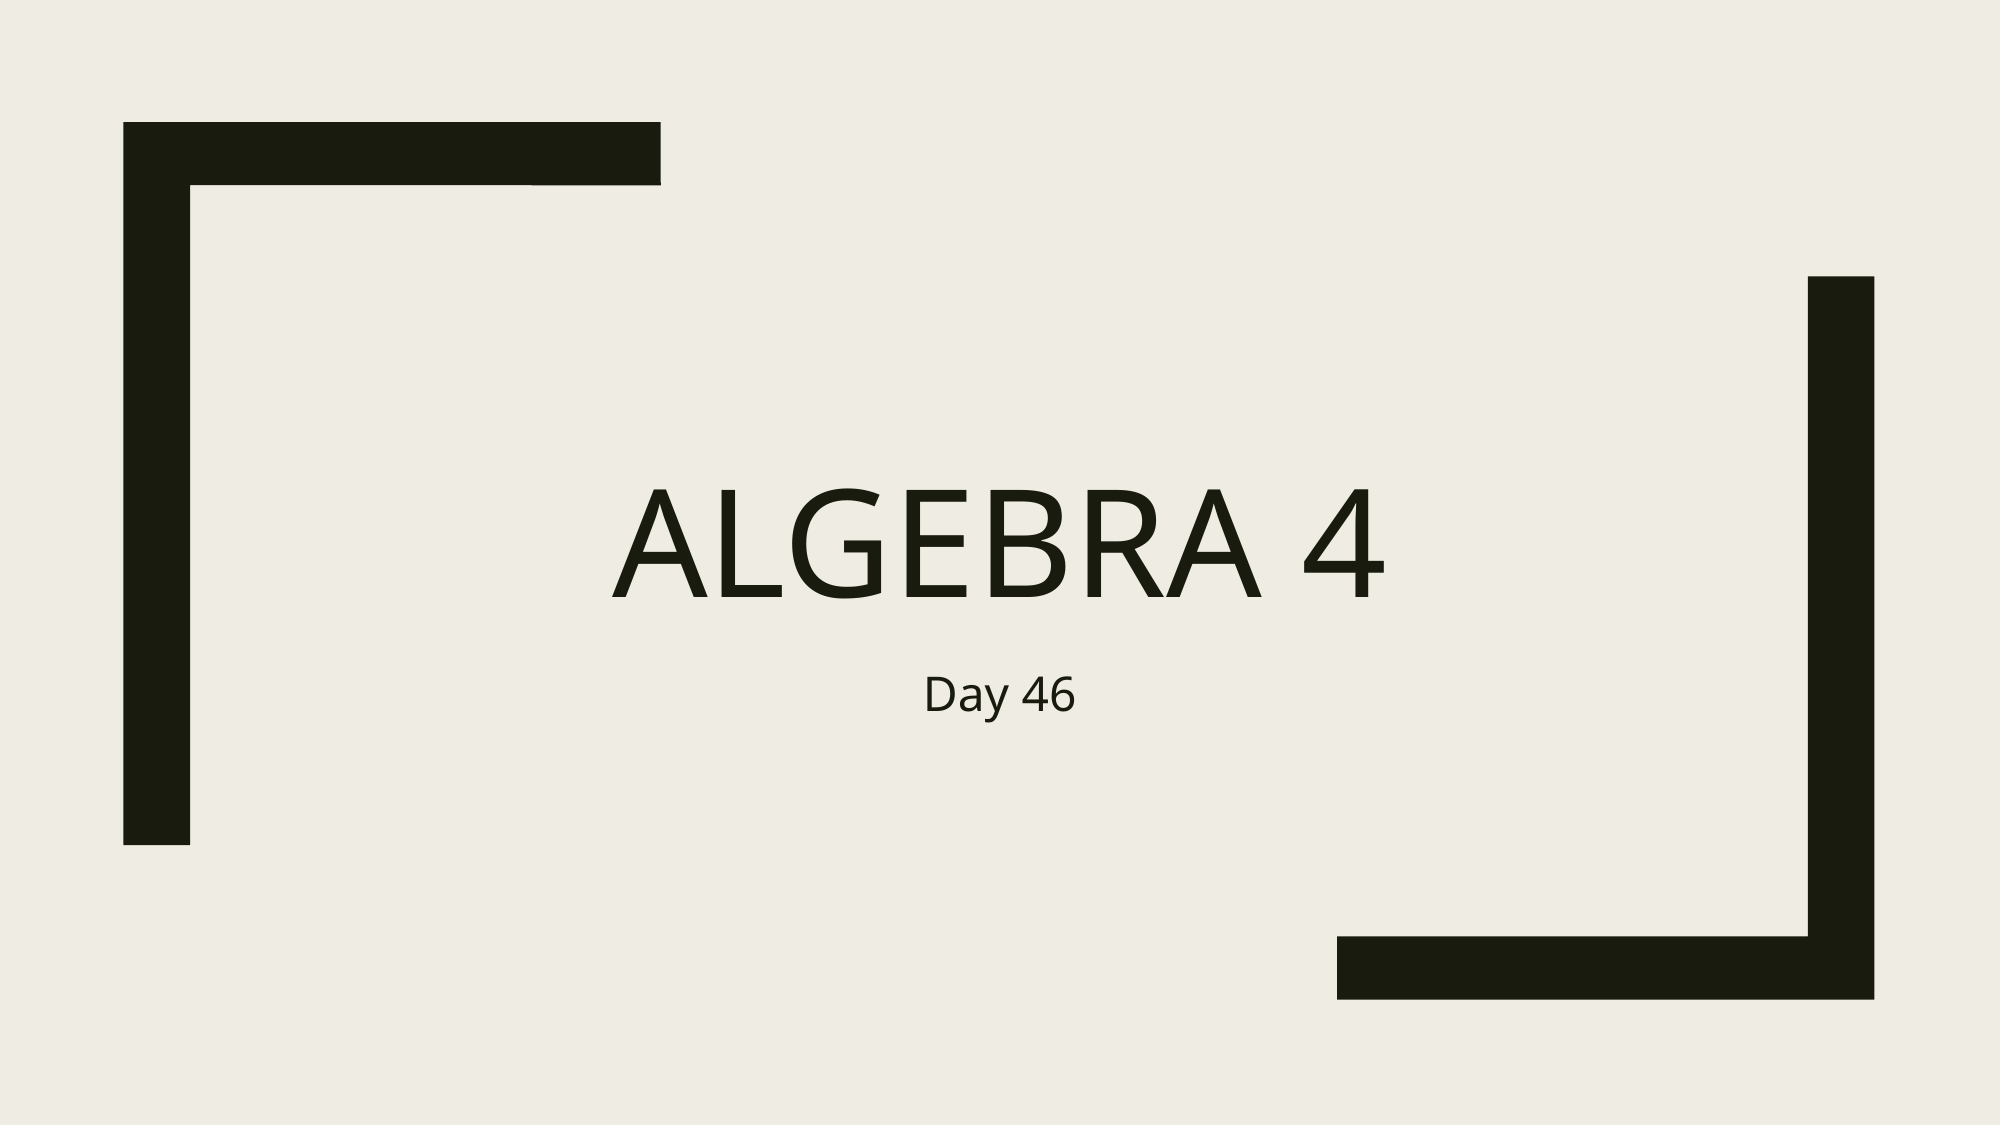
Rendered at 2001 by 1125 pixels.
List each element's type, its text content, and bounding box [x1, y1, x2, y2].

title ALGEBRA 4 [314, 293, 1686, 638]
subtitle Day 46 [439, 649, 1561, 828]
